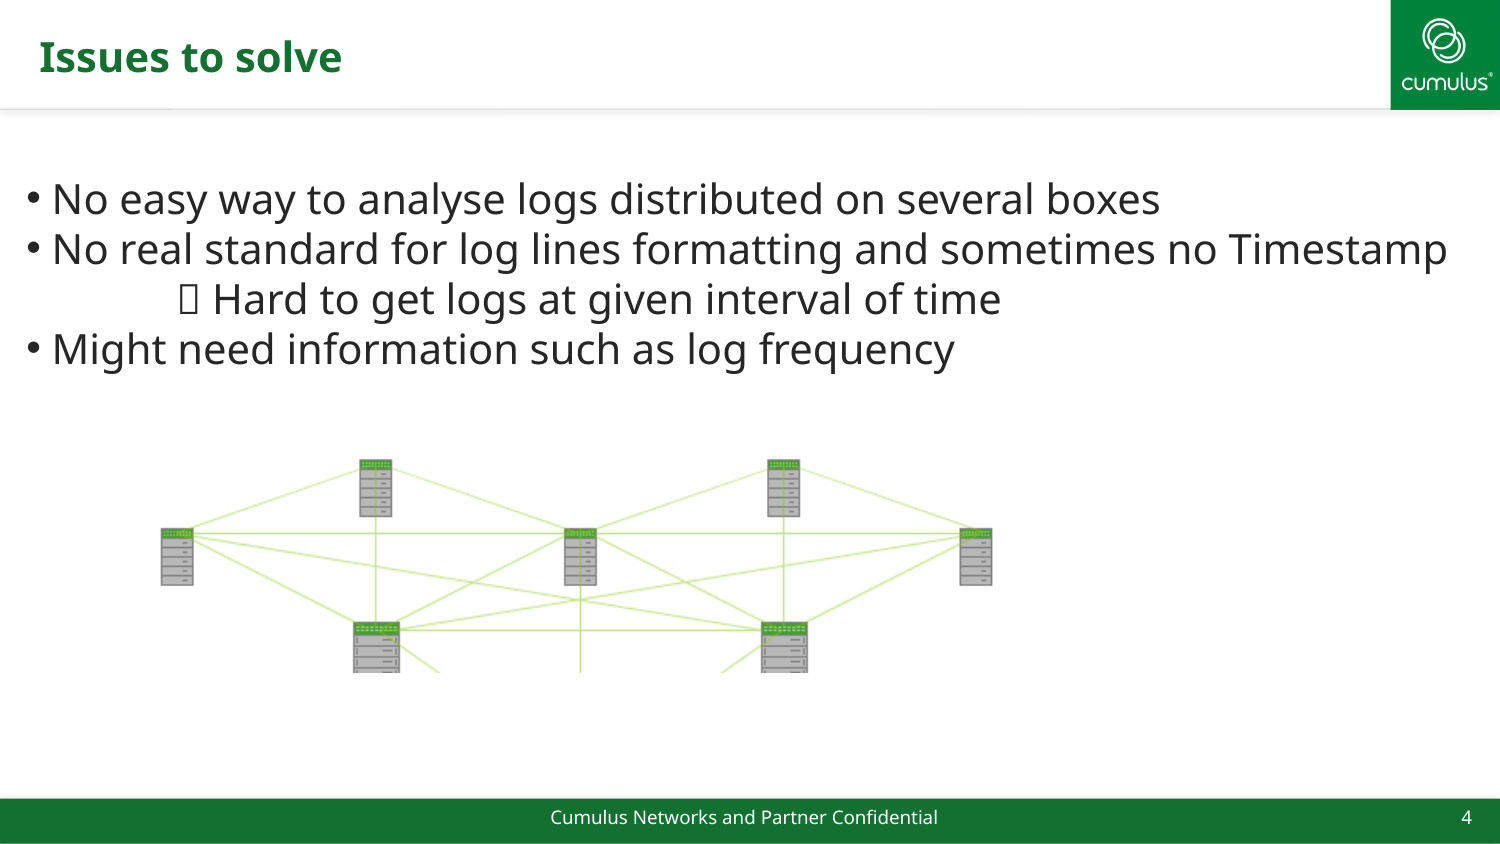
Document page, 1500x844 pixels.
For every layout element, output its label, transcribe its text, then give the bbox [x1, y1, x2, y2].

footer Cumulus Networks and Partner Confidential [430, 796, 1058, 842]
title Issues to solve [39, 30, 1292, 82]
slide_number 4 [1359, 796, 1473, 842]
picture [130, 436, 1020, 673]
text_box No easy way to analyse logs distributed on several boxes No real standard for log lines formatting and sometimes no Timestamp  Hard to get logs at given interval of time Might need information such as log frequency [11, 115, 1475, 500]
